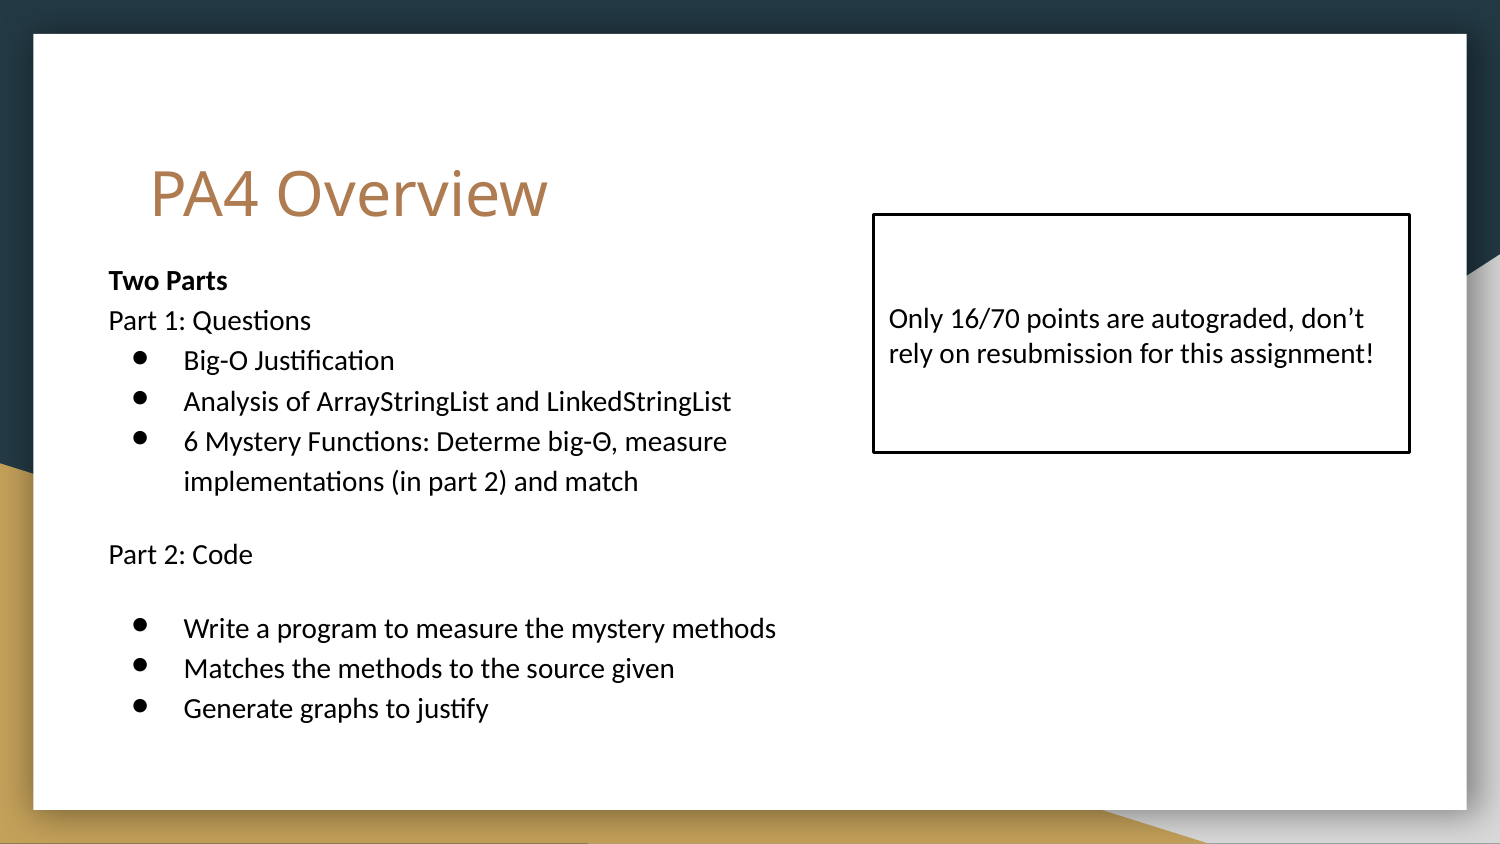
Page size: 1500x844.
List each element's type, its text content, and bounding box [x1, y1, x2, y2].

list Two Parts Part 1: Questions Big-O Justification Analysis of ArrayStringList and LinkedStringList 6 Mystery Functions: Determe big-Θ, measure implementations (in part 2) and match Part 2: Code Write a program to measure the mystery methods Matches the methods to the source given Generate graphs to justify [93, 241, 902, 744]
title PA4 Overview [134, 138, 1366, 241]
text_box Only 16/70 points are autograded, don’t rely on resubmission for this assignment! [873, 214, 1410, 453]
